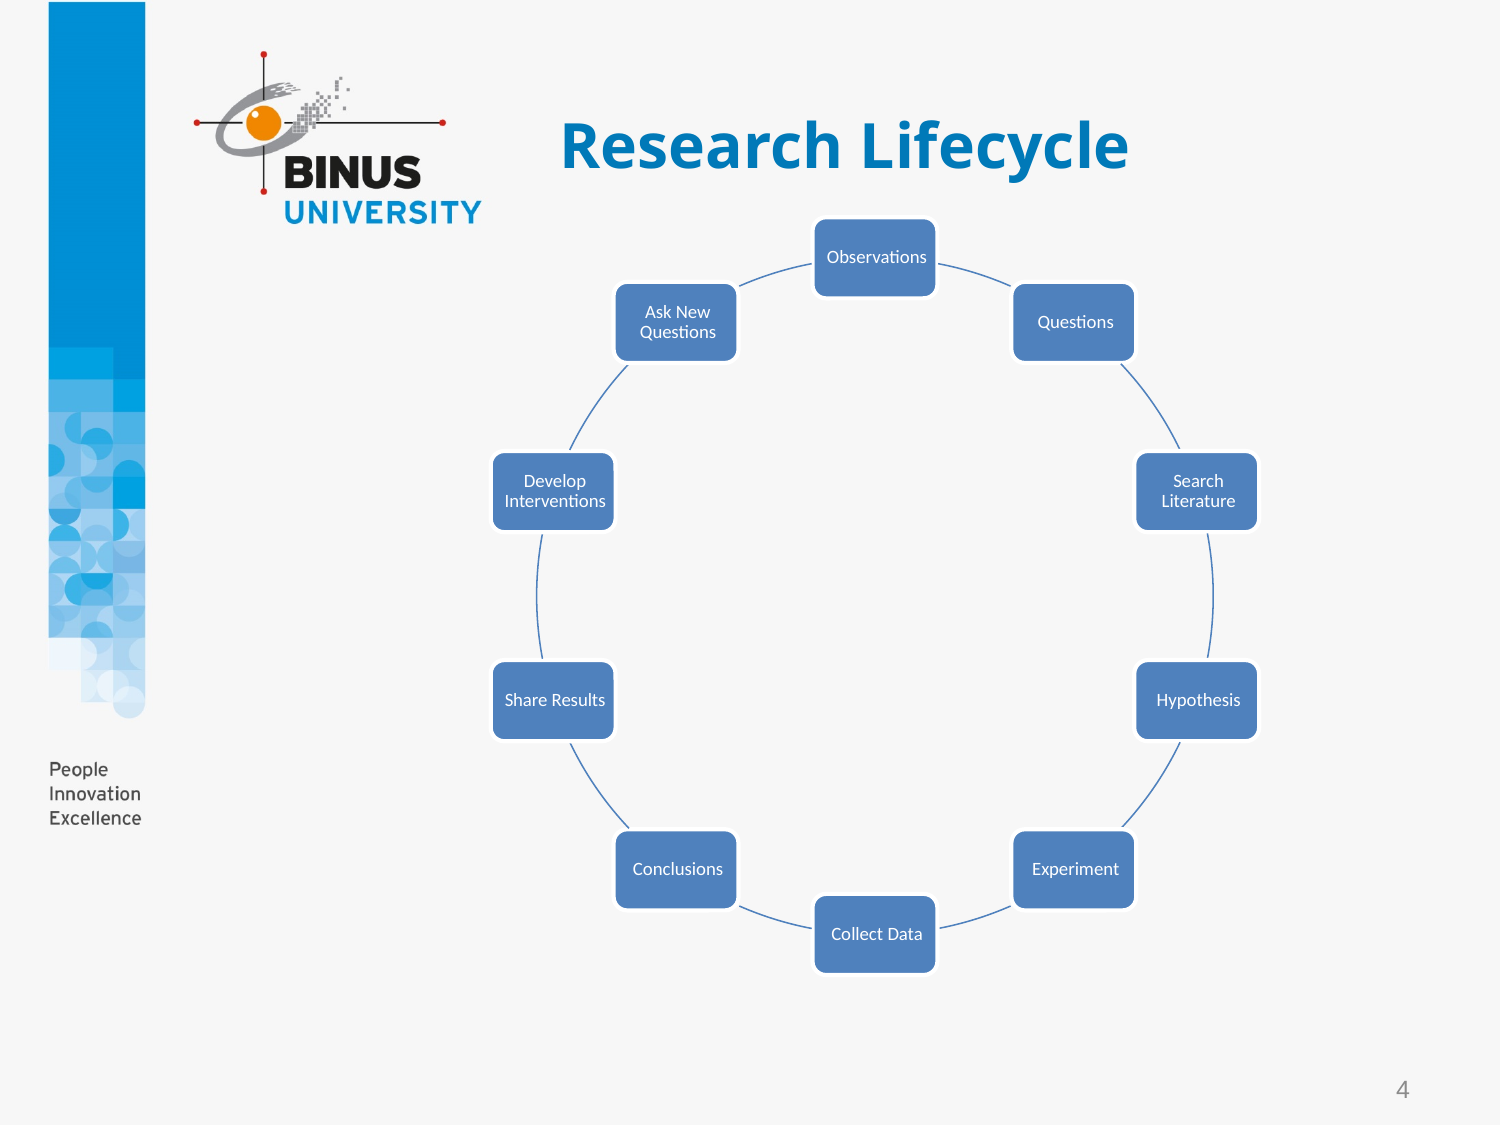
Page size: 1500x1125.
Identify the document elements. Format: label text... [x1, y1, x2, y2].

title Research Lifecycle [265, 50, 1425, 238]
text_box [305, 216, 1444, 976]
picture [0, 0, 1500, 845]
slide_number 4 [1074, 1058, 1425, 1119]
